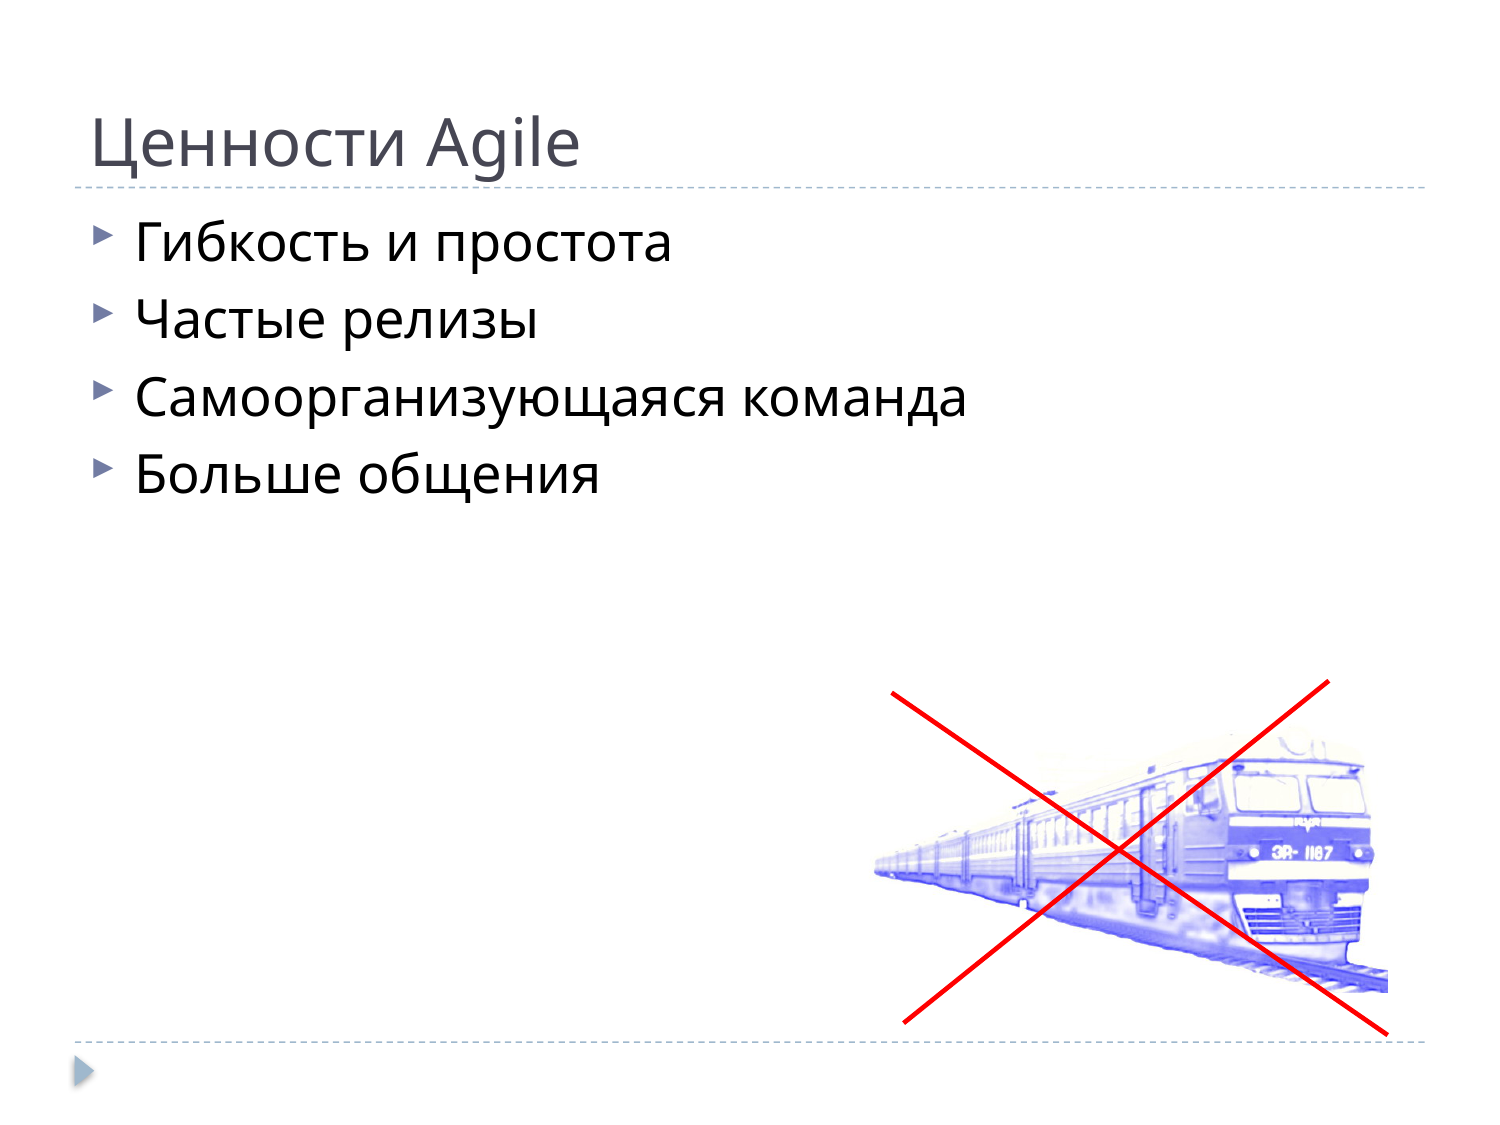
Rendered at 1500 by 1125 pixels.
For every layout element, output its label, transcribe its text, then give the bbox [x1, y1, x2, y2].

list Гибкость и простота Частые релизы Самоорганизующаяся команда Больше общения [75, 200, 1425, 1010]
title Ценности Agile [75, 24, 1425, 188]
picture [855, 715, 1388, 993]
